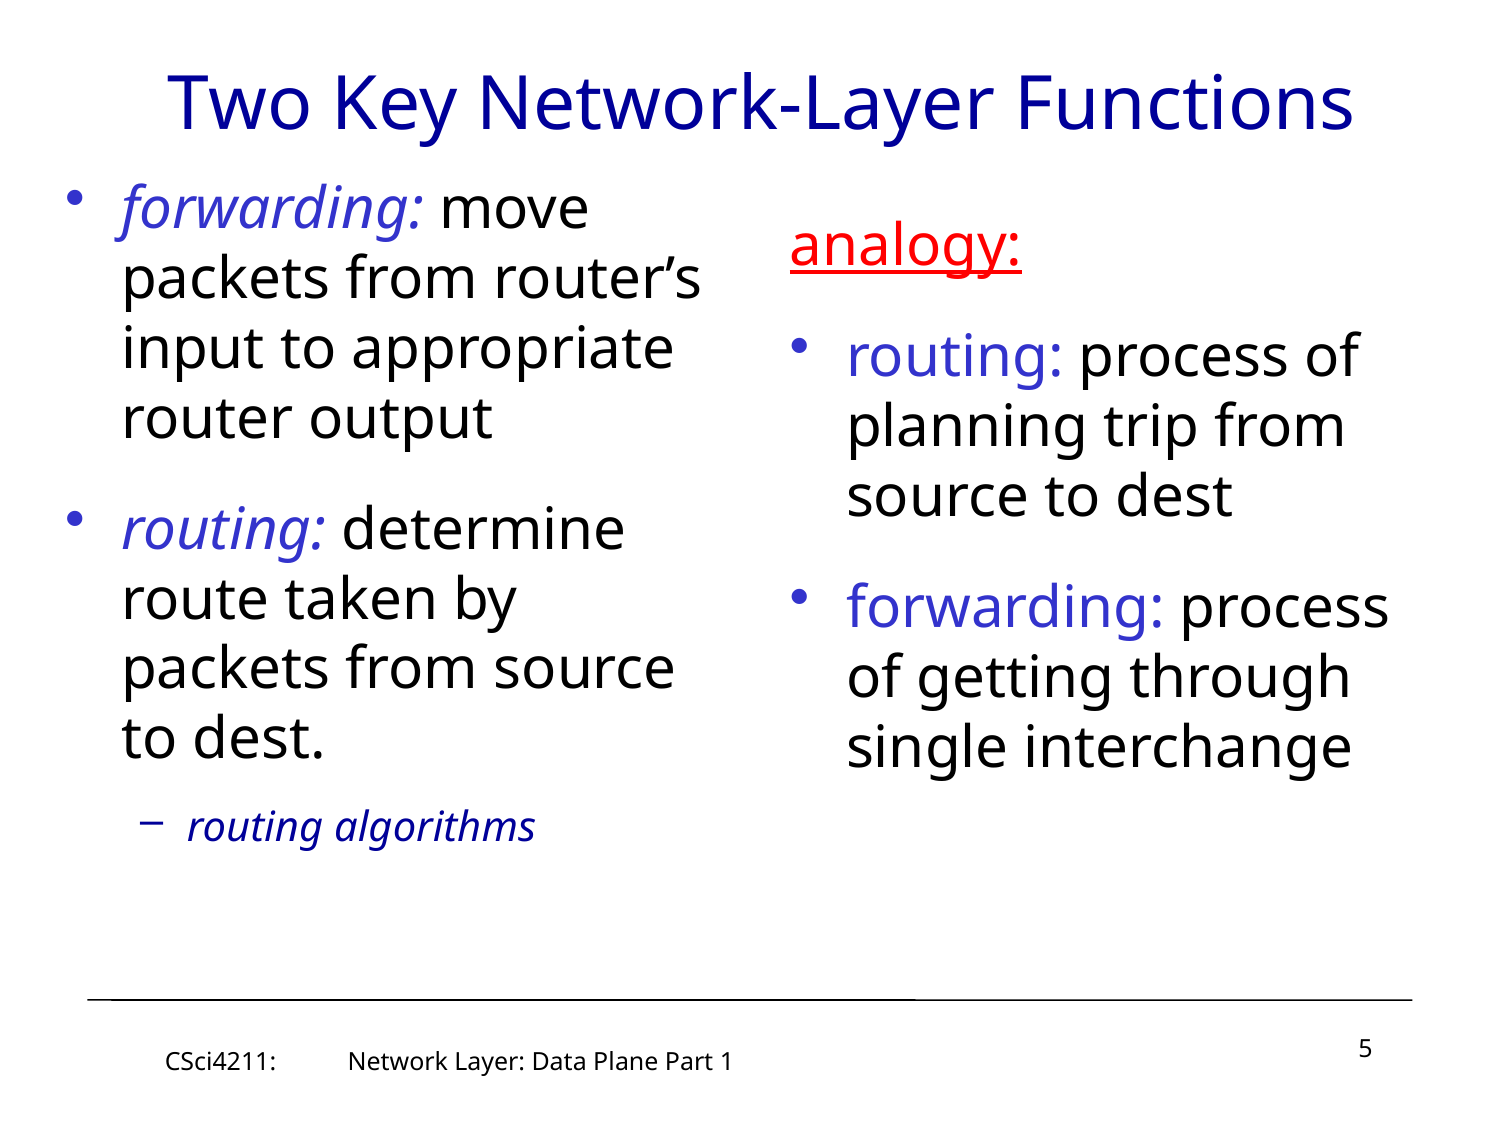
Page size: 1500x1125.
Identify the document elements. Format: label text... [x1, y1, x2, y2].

text_box analogy: routing: process of planning trip from source to dest forwarding: process of getting through single interchange [774, 199, 1463, 963]
slide_number 5 [1074, 1024, 1388, 1101]
list forwarding: move packets from router’s input to appropriate router output routing: determine route taken by packets from source to dest. routing algorithms [50, 162, 738, 925]
footer CSci4211: Network Layer: Data Plane Part 1 [131, 1037, 769, 1113]
title Two Key Network-Layer Functions [125, 5, 1400, 194]
